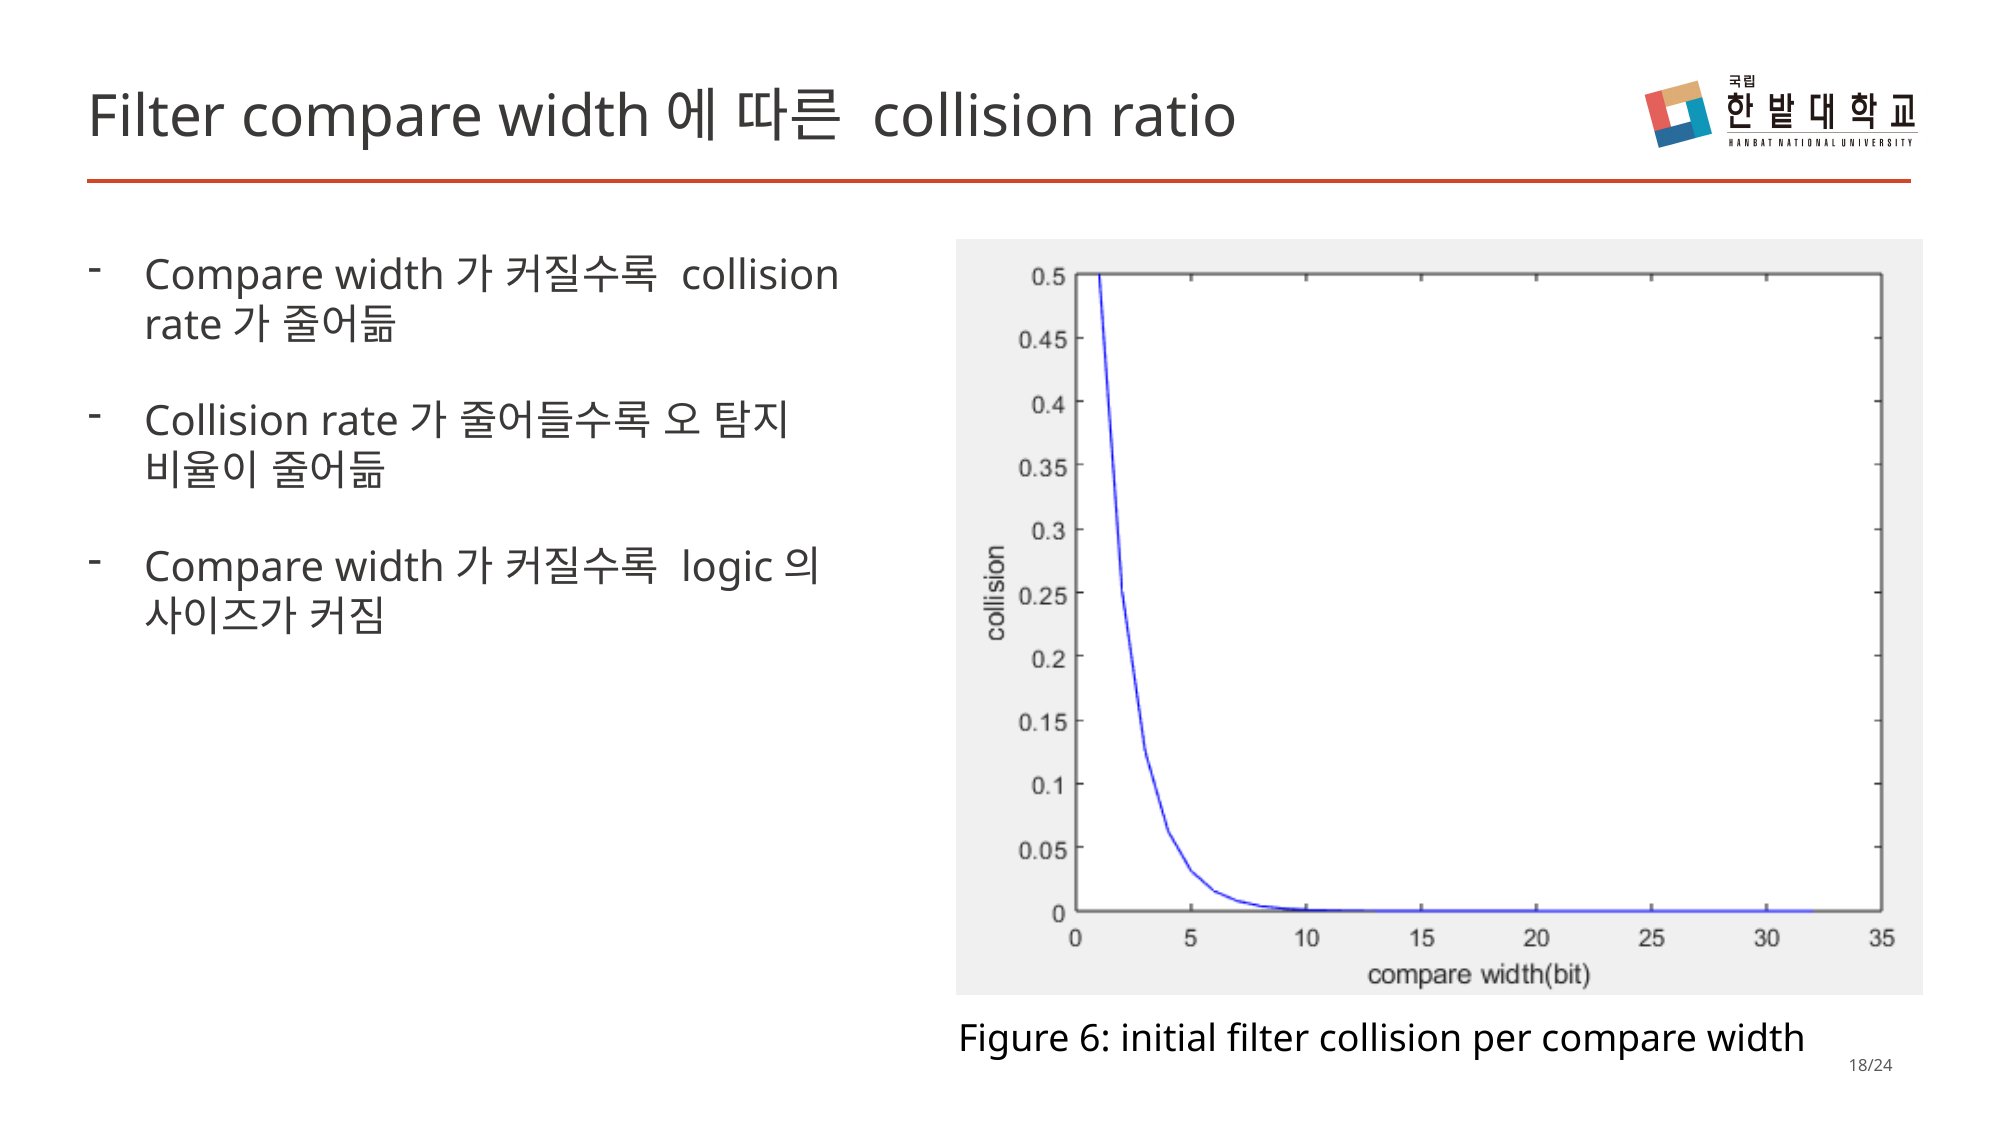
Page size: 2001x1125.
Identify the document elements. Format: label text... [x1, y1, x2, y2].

picture [1637, 58, 1928, 175]
slide_number 18/24 [1370, 1054, 1908, 1078]
title Filter compare width에 따른 collision ratio [72, 70, 1637, 163]
picture [956, 239, 1923, 995]
text_box Figure 6: initial filter collision per compare width [943, 1006, 1923, 1066]
list Compare width가 커질수록 collision rate가 줄어듦 Collision rate가 줄어들수록 오 탐지 비율이 줄어듦 Compare width가 커질수록 logic의 사이즈가 커짐 [72, 239, 928, 995]
